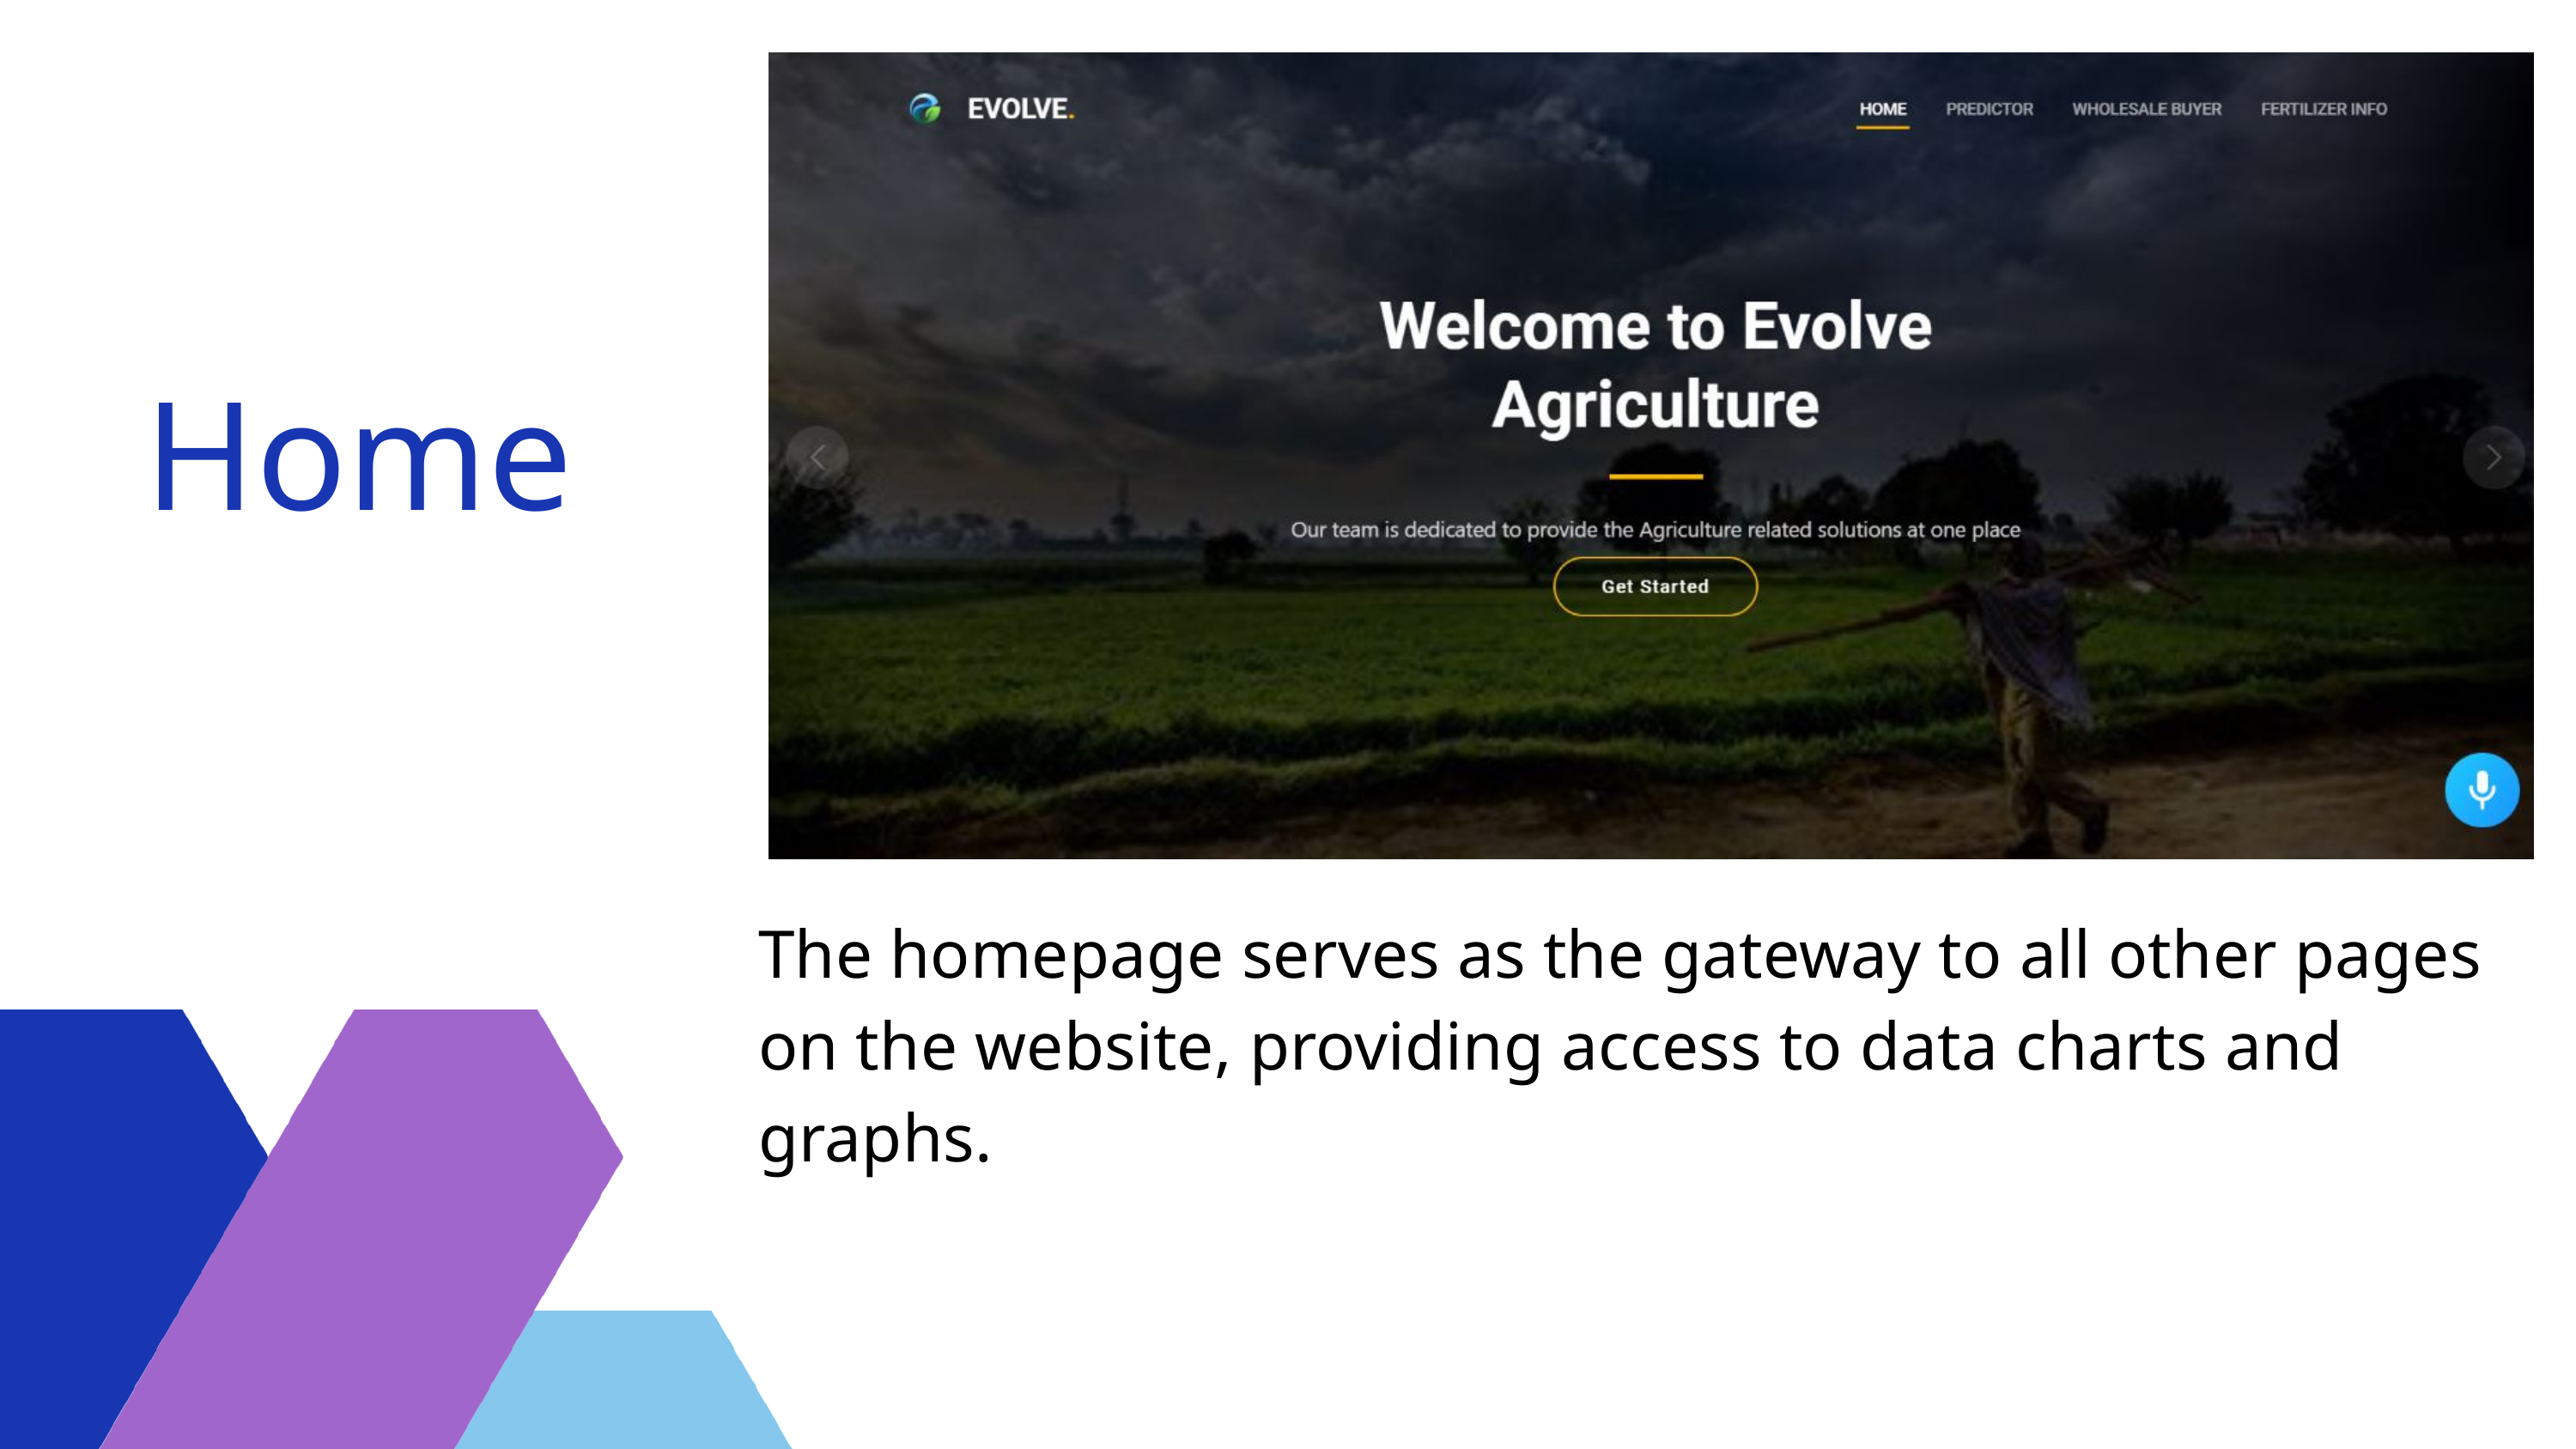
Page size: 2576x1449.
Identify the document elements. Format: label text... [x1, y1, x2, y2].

picture [769, 52, 2535, 860]
picture [0, 1009, 800, 1449]
text_box Home [144, 375, 763, 541]
text_box The homepage serves as the gateway to all other pages on the website, providing access to data charts and graphs. [758, 899, 2534, 1175]
